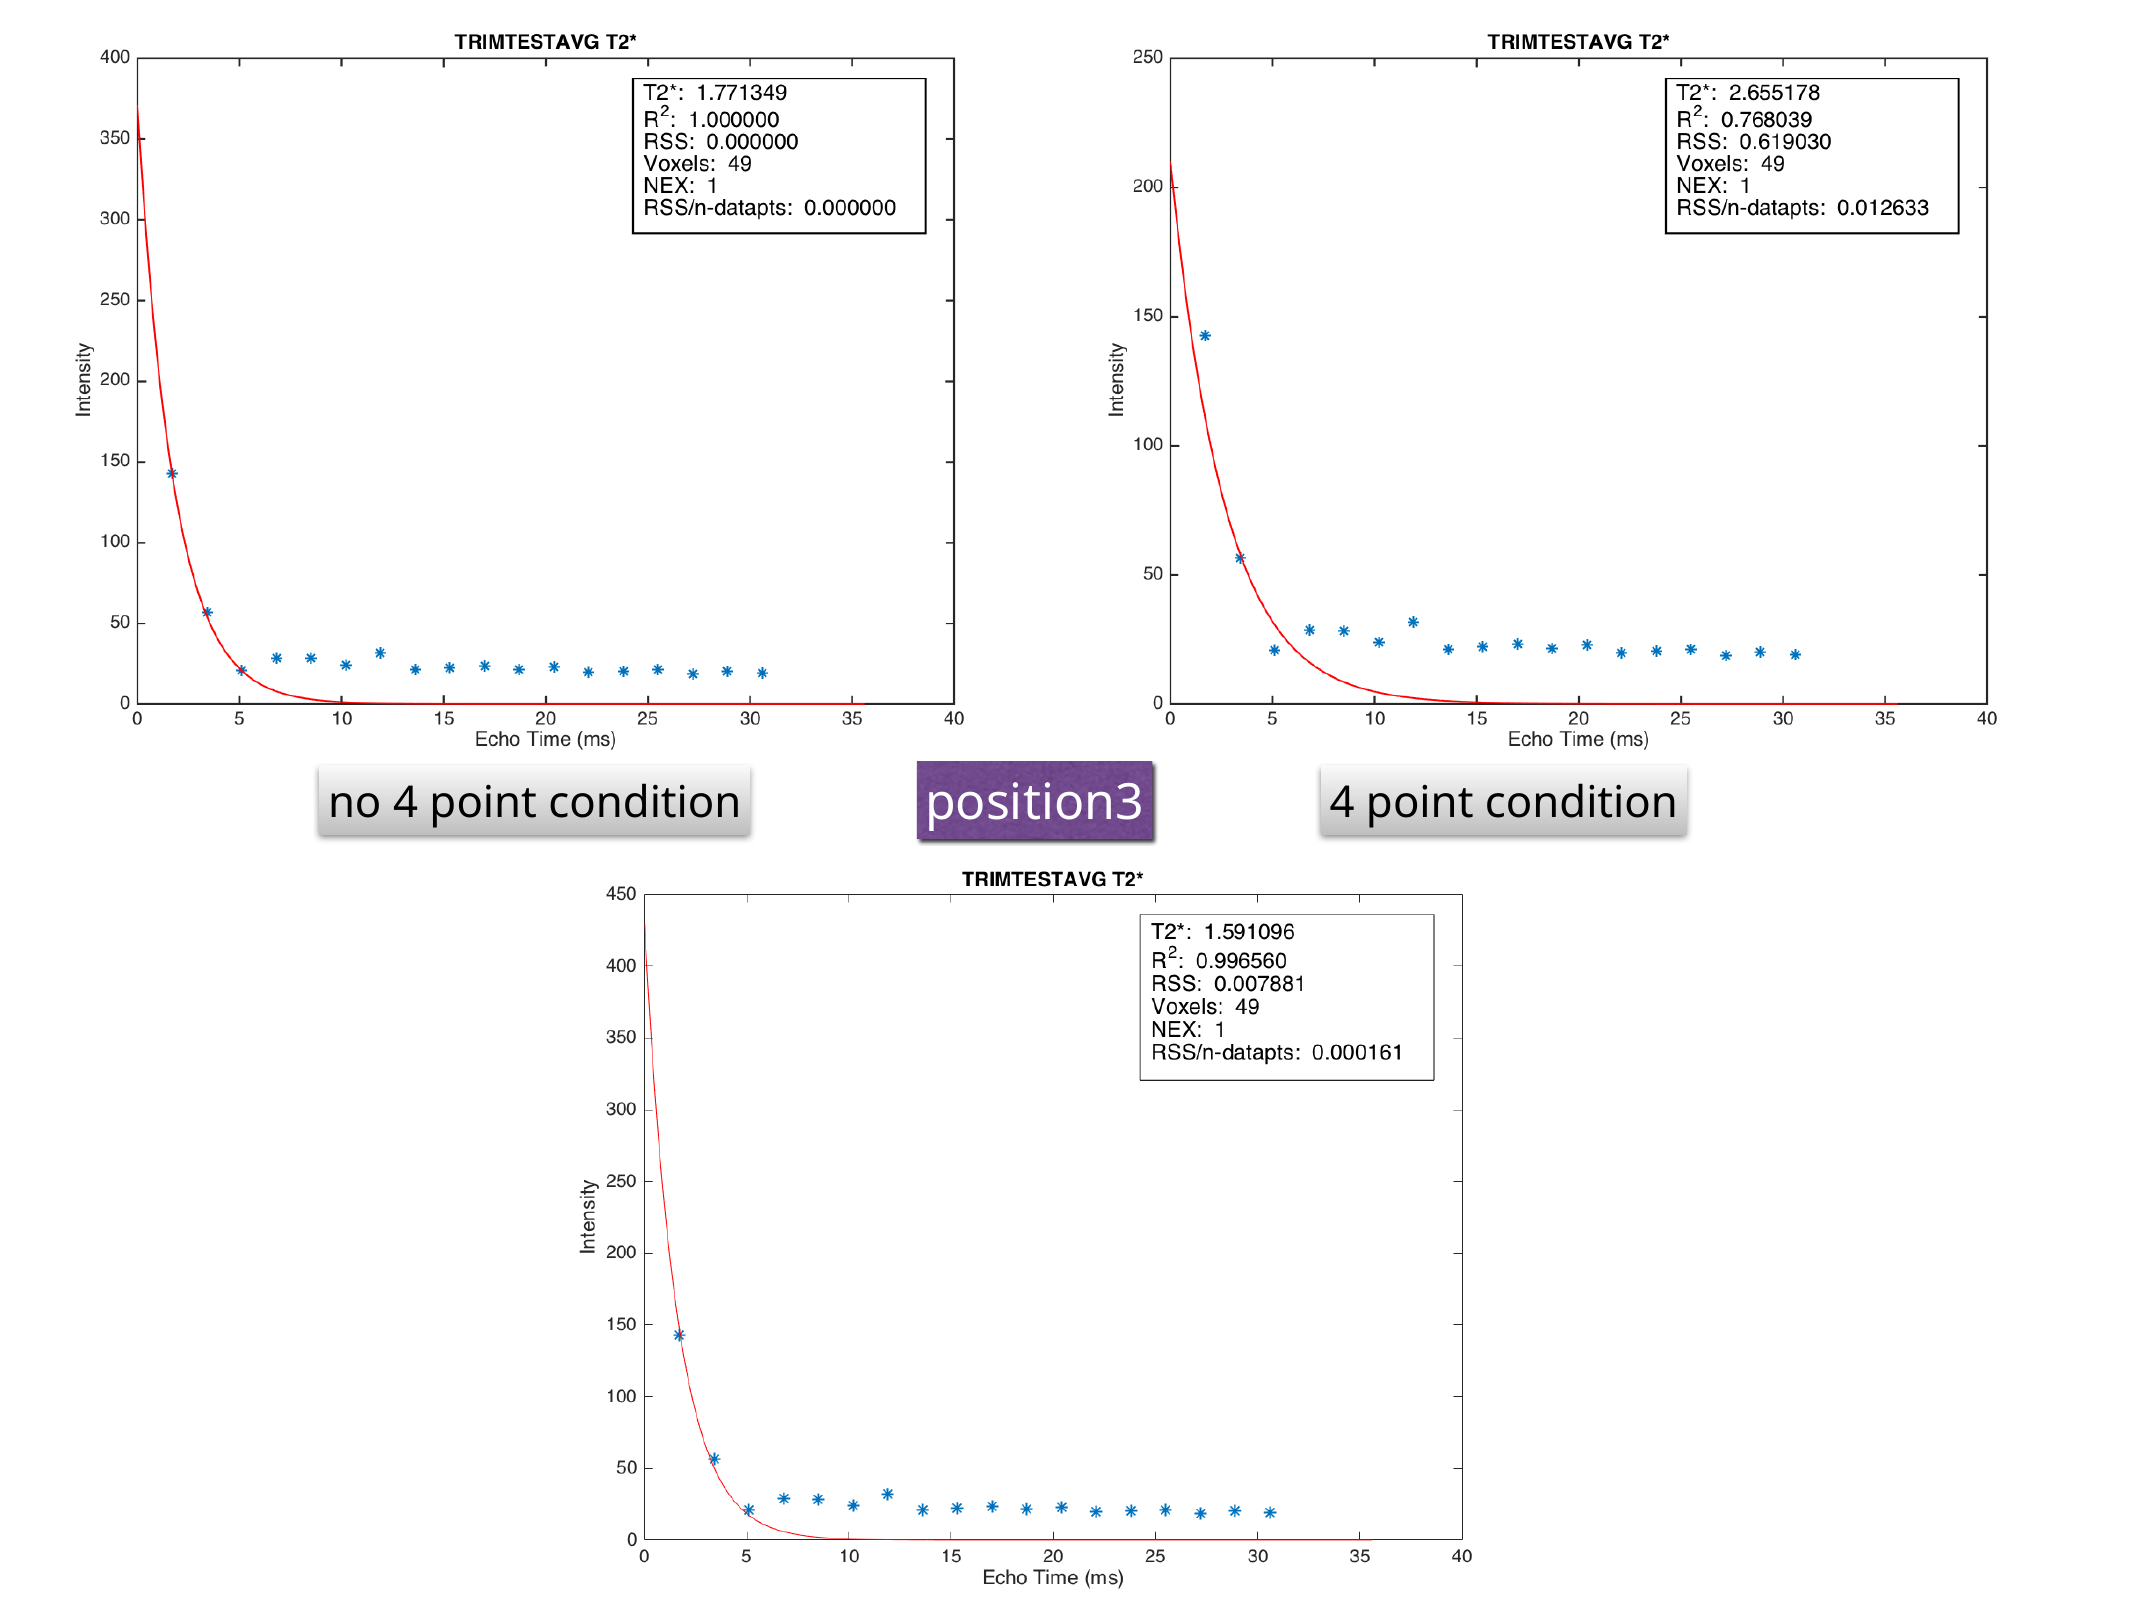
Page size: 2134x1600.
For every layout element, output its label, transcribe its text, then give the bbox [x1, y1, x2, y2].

picture [507, 835, 1562, 1600]
picture [0, 0, 2087, 791]
text_box no 4 point condition [319, 797, 751, 835]
text_box position3 [916, 797, 1153, 828]
text_box 4 point condition [1321, 797, 1687, 835]
